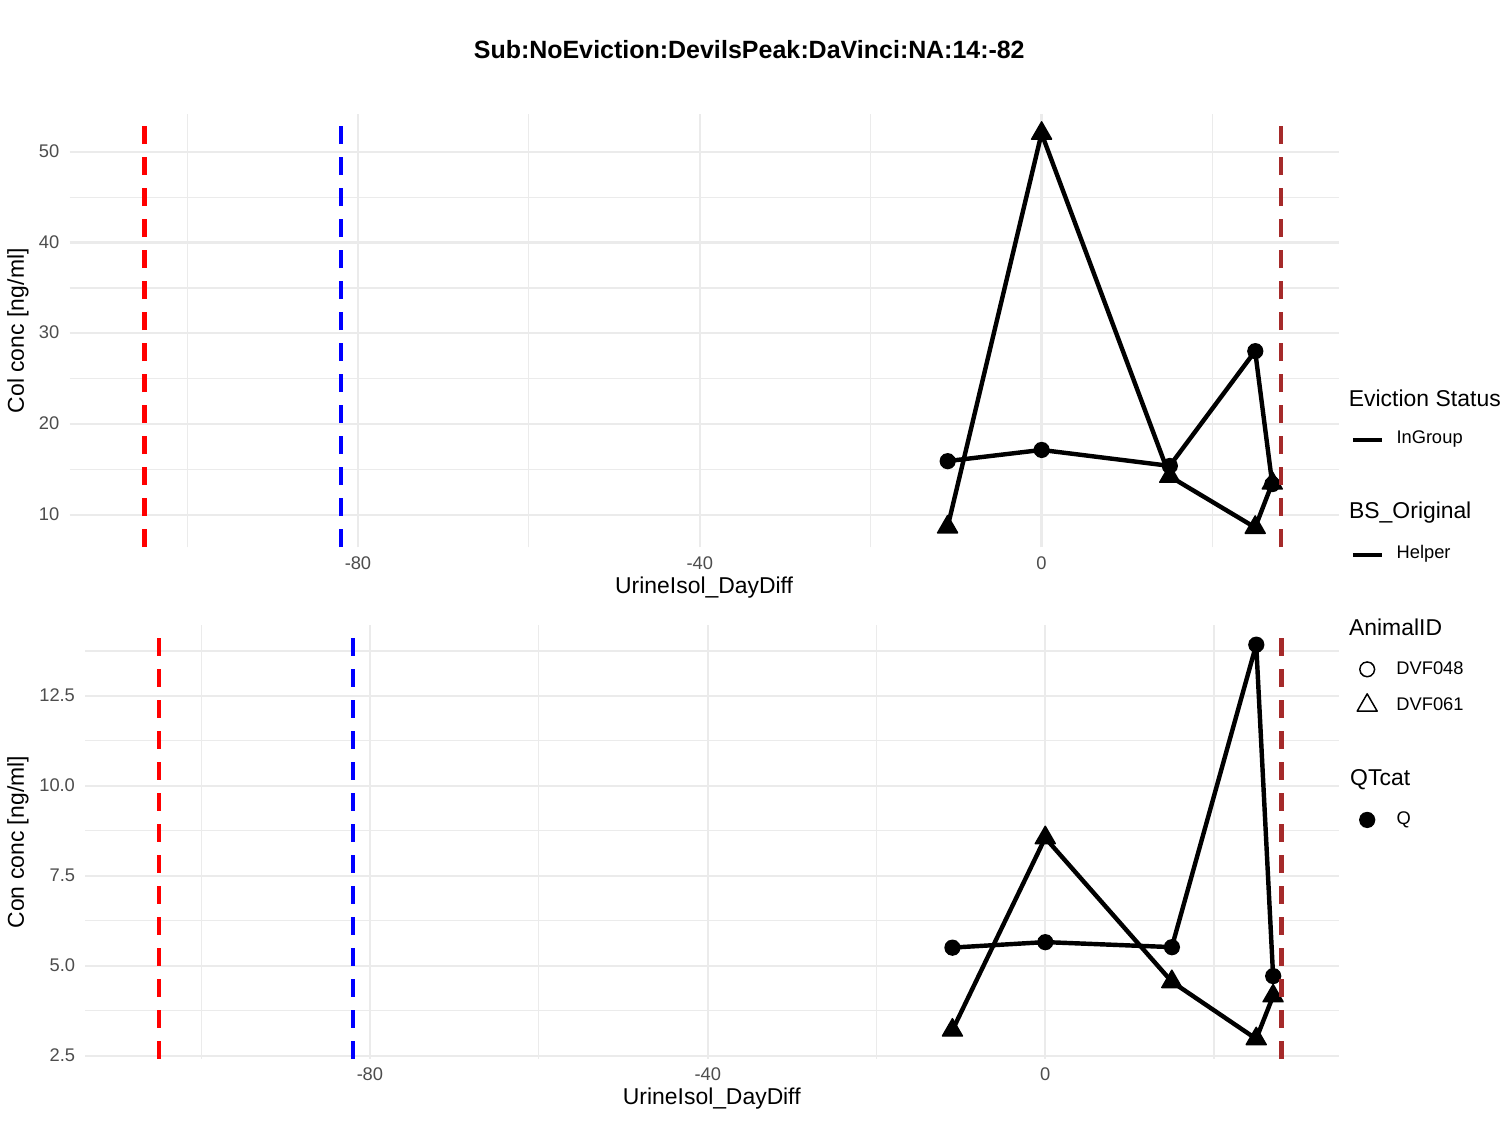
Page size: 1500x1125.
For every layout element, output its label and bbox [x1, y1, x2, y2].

text_box [0, 0, 1500, 1125]
